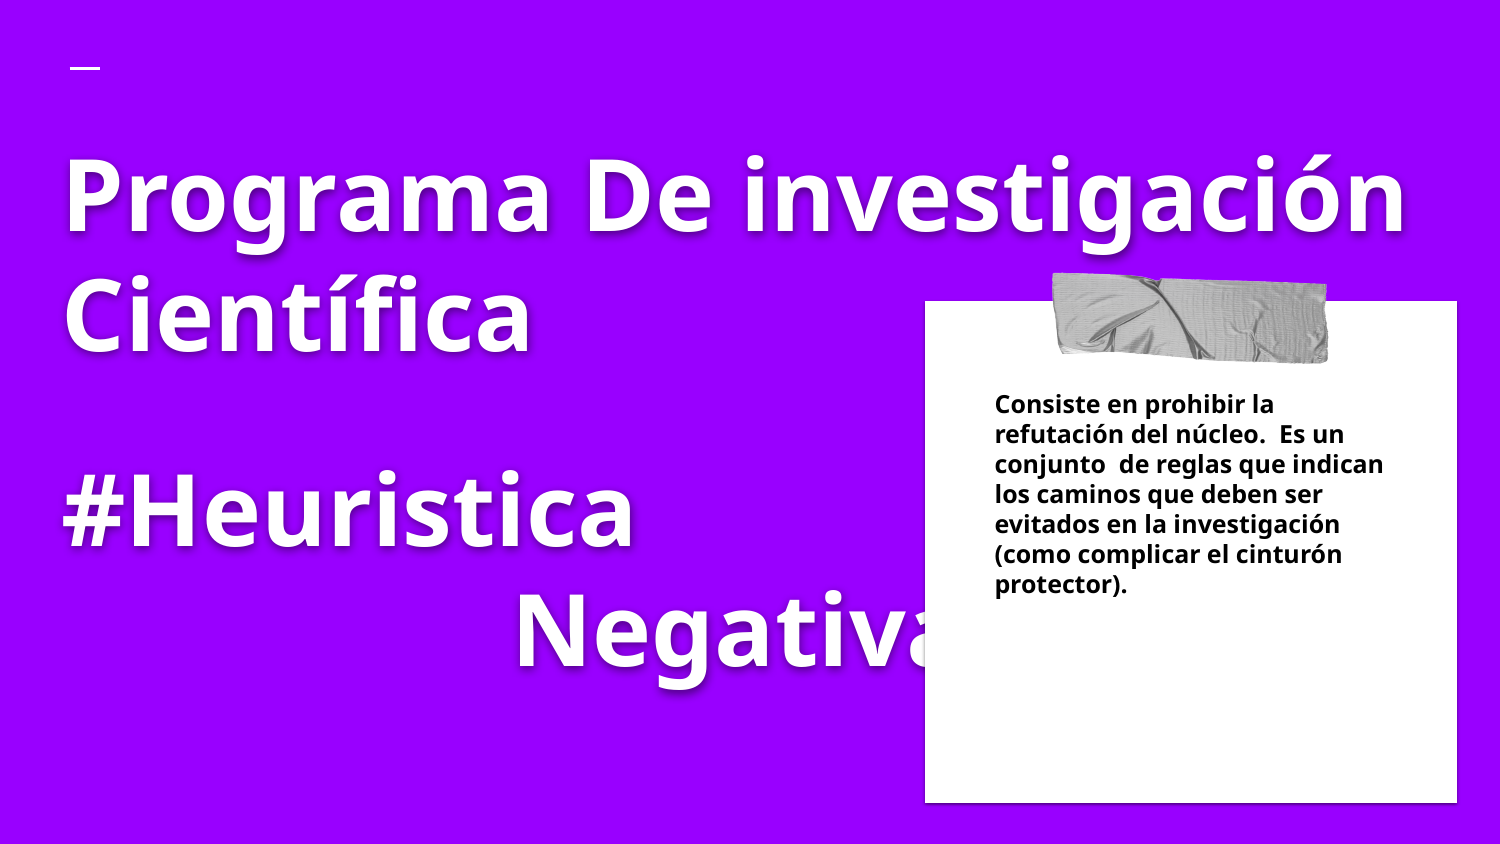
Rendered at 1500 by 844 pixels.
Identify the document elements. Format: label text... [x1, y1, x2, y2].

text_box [902, 272, 1478, 824]
title Programa De investigación Científica #Heuristica Negativa [46, 116, 1466, 746]
